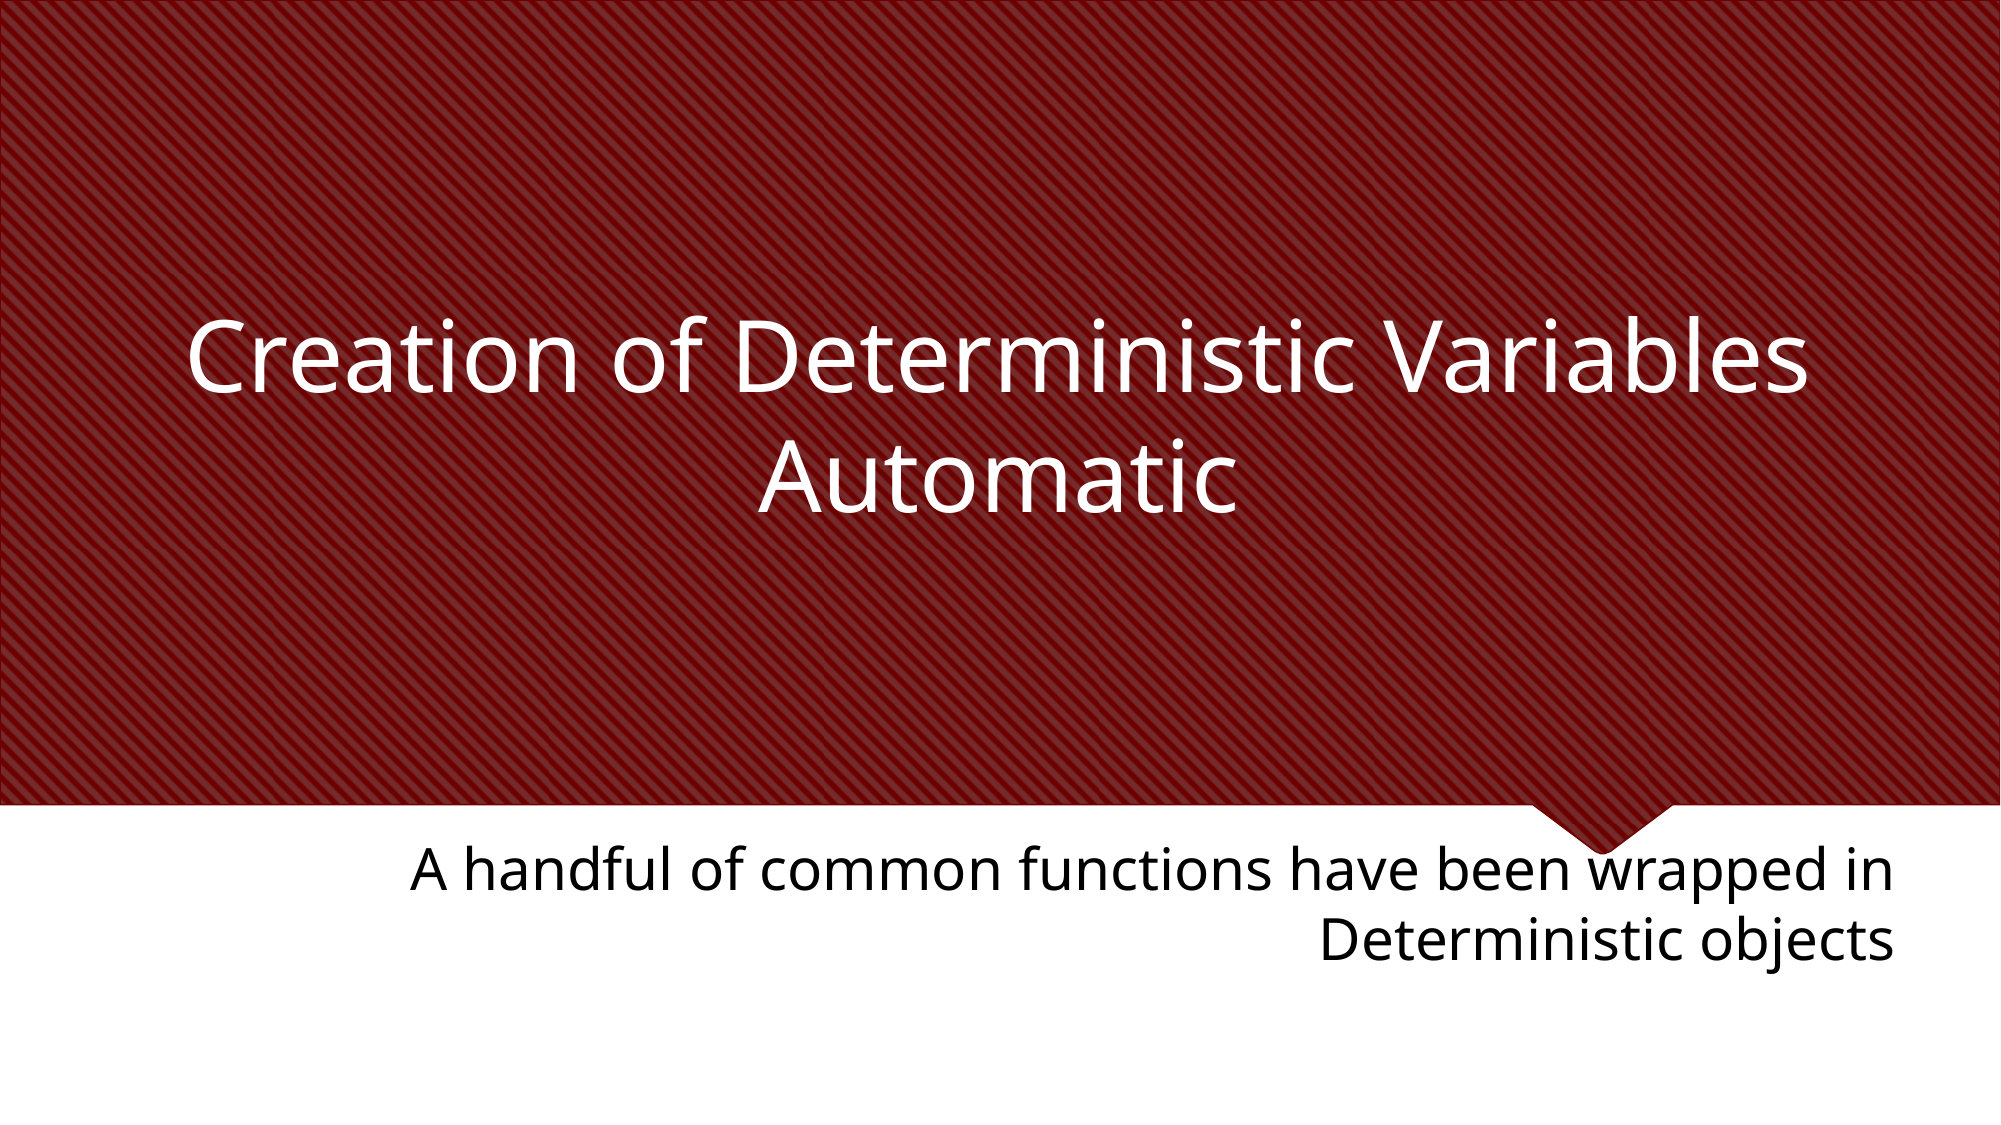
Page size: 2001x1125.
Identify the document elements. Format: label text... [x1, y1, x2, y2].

title Creation of Deterministic Variables Automatic [132, 99, 1866, 726]
list A handful of common functions have been wrapped in Deterministic objects [17, 866, 1911, 938]
